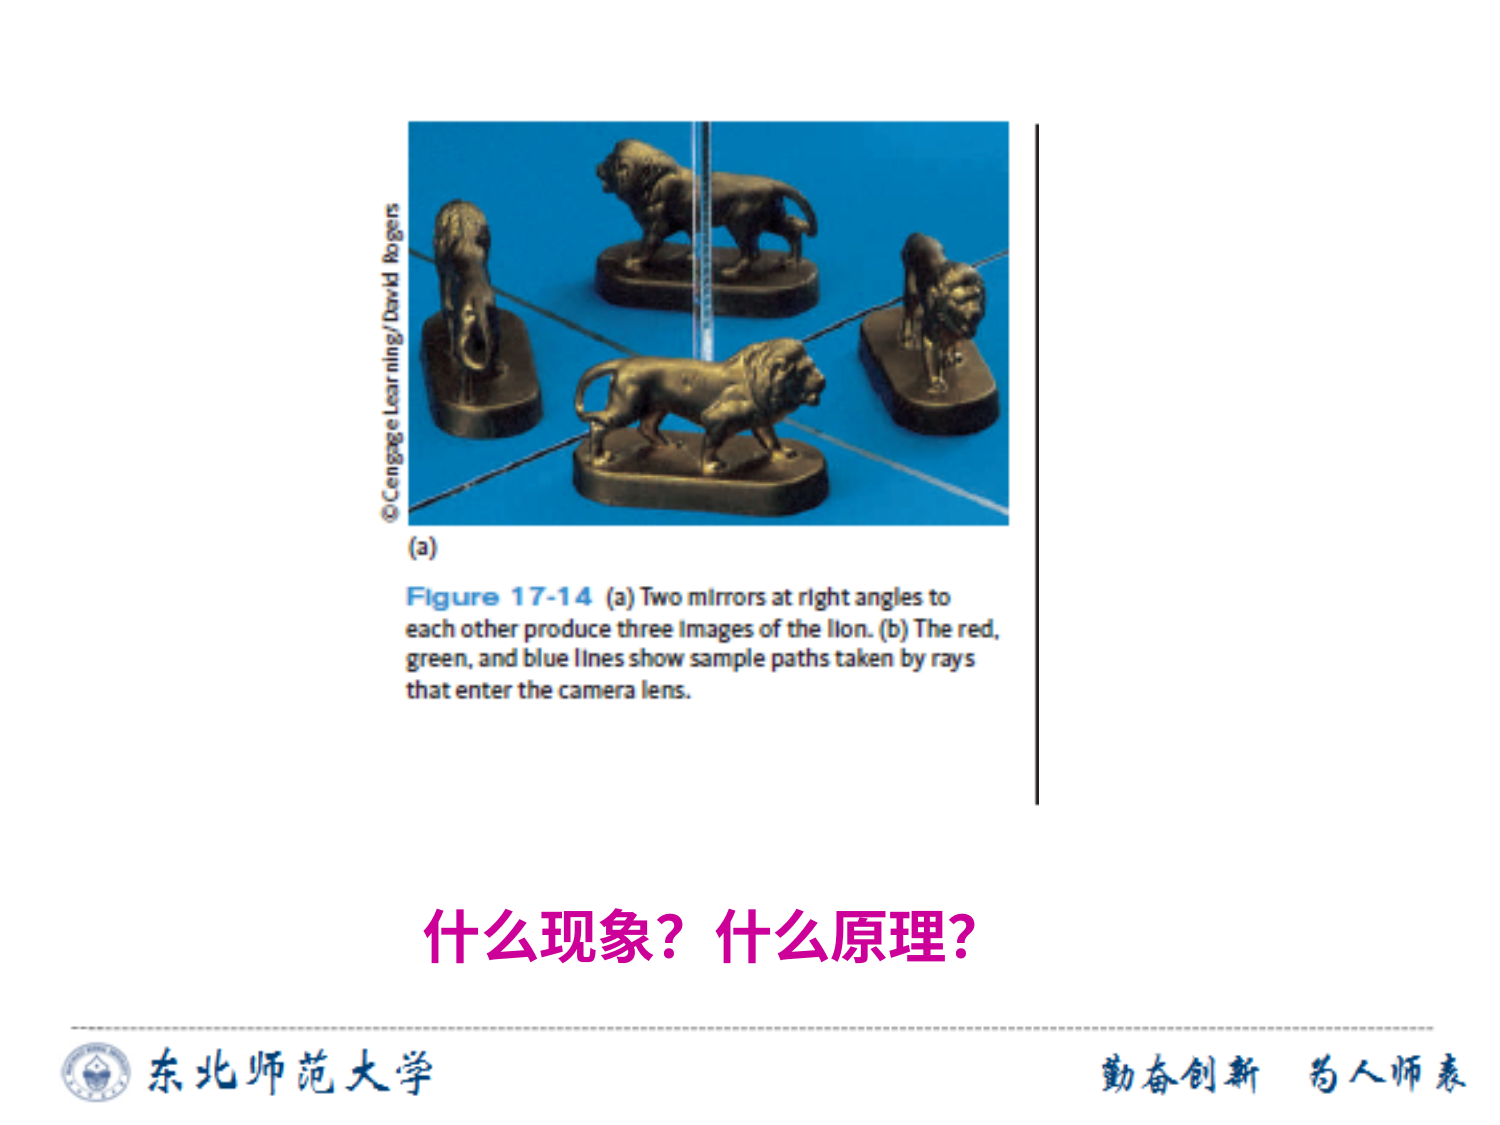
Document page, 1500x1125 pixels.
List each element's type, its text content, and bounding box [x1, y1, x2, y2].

picture [371, 101, 1039, 811]
picture [0, 1023, 1500, 1107]
text_box 什么现象？什么原理？ [408, 893, 1021, 978]
